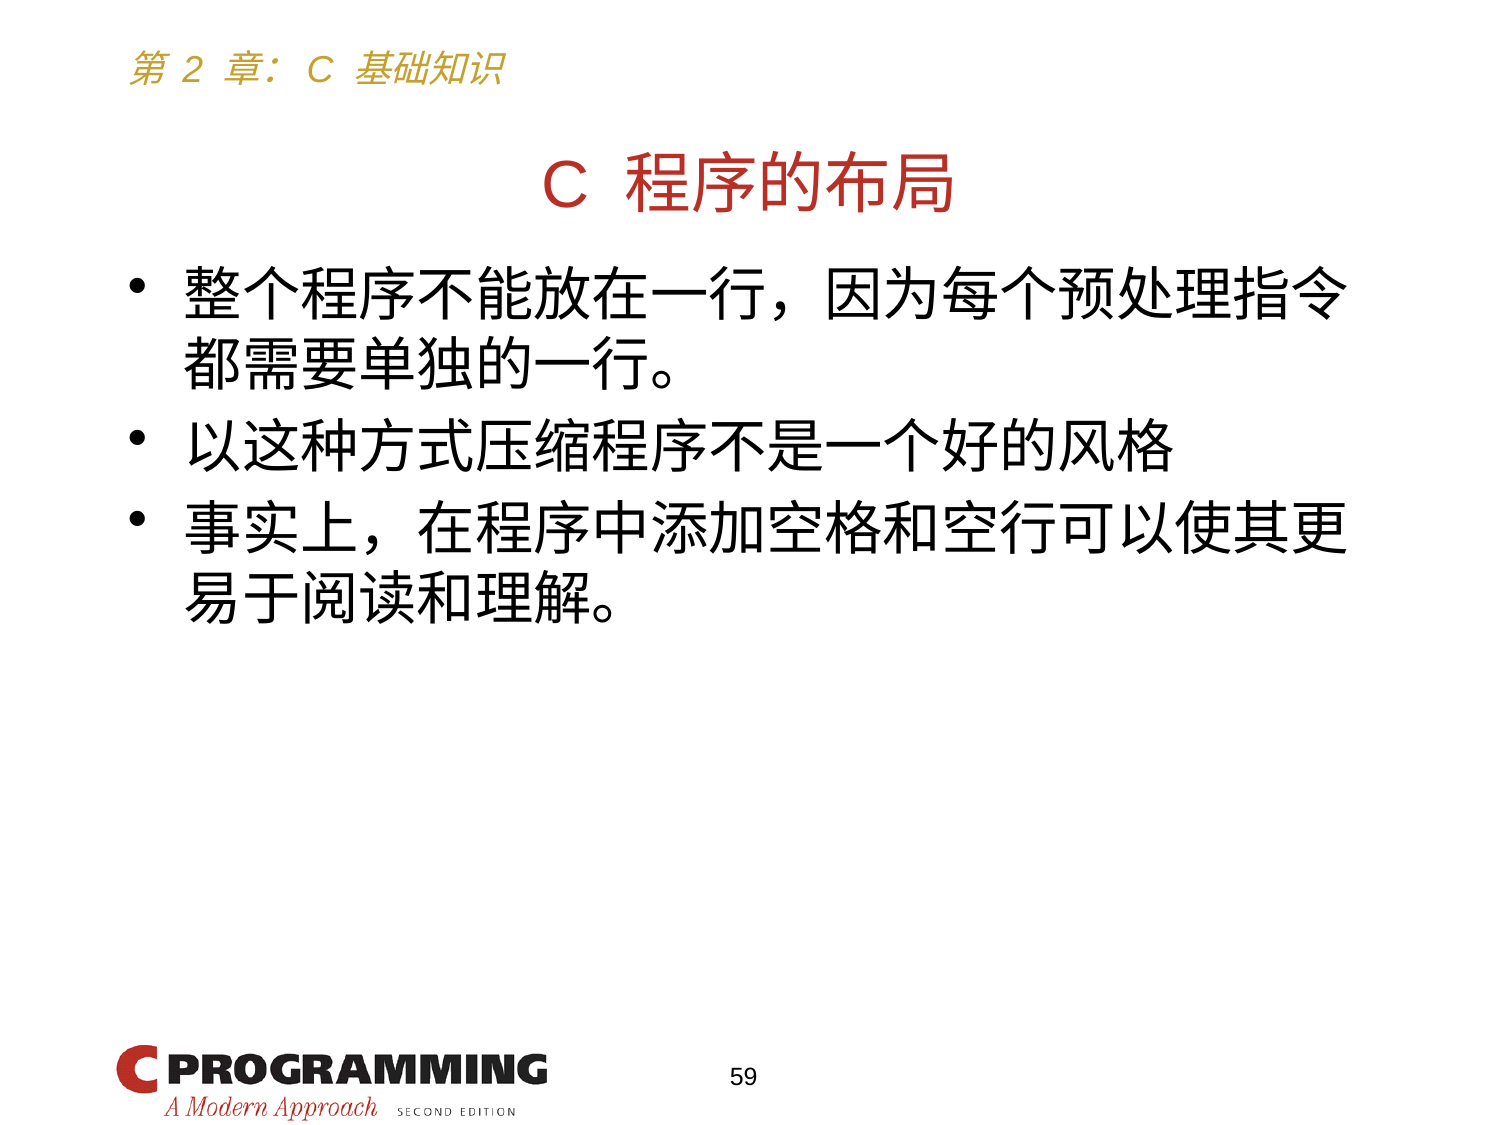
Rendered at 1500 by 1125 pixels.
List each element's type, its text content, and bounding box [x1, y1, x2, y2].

title C 程序的布局 [112, 125, 1388, 238]
list 整个程序不能放在一行，因为每个预处理指令都需要单独的一行。 以这种方式压缩程序不是一个好的风格 事实上，在程序中添加空格和空行可以使其更易于阅读和理解。 [112, 249, 1388, 1038]
picture [112, 1041, 550, 1123]
slide_number 59 [687, 1049, 801, 1101]
